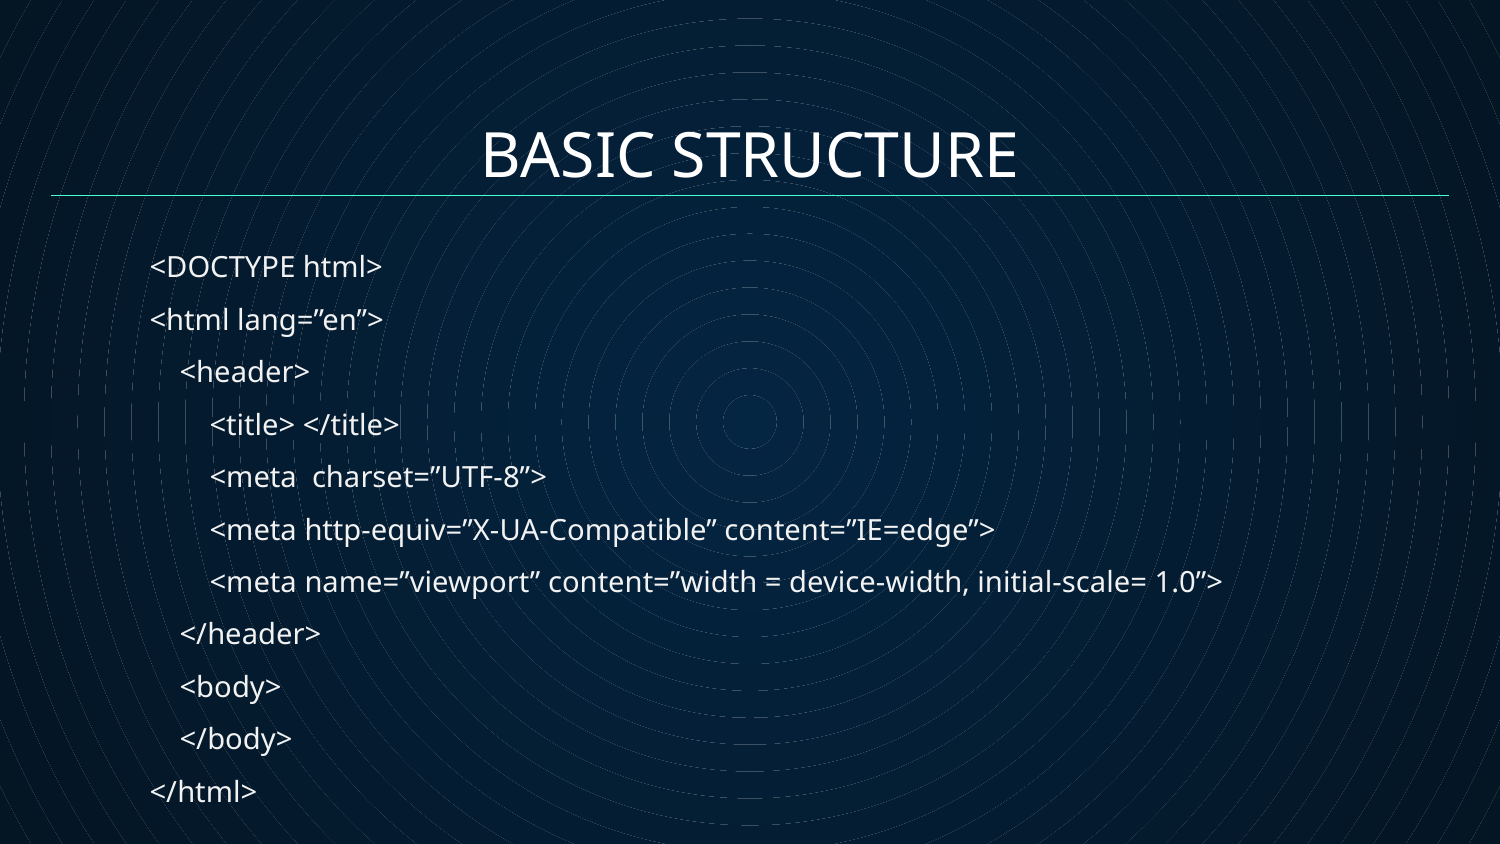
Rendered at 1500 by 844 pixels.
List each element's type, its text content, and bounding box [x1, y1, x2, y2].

title BASIC STRUCTURE [51, 105, 1449, 195]
title BASIC STRUCTURE [51, 202, 1449, 206]
text_box <DOCTYPE html> <html lang=”en”> <header> <title> </title> <meta charset=”UTF-8”> <meta http-equiv=”X-UA-Compatible” content=”IE=edge”> <meta name=”viewport” content=”width = device-width, initial-scale= 1.0”> </header> <body> </body> </html> [134, 216, 1370, 776]
